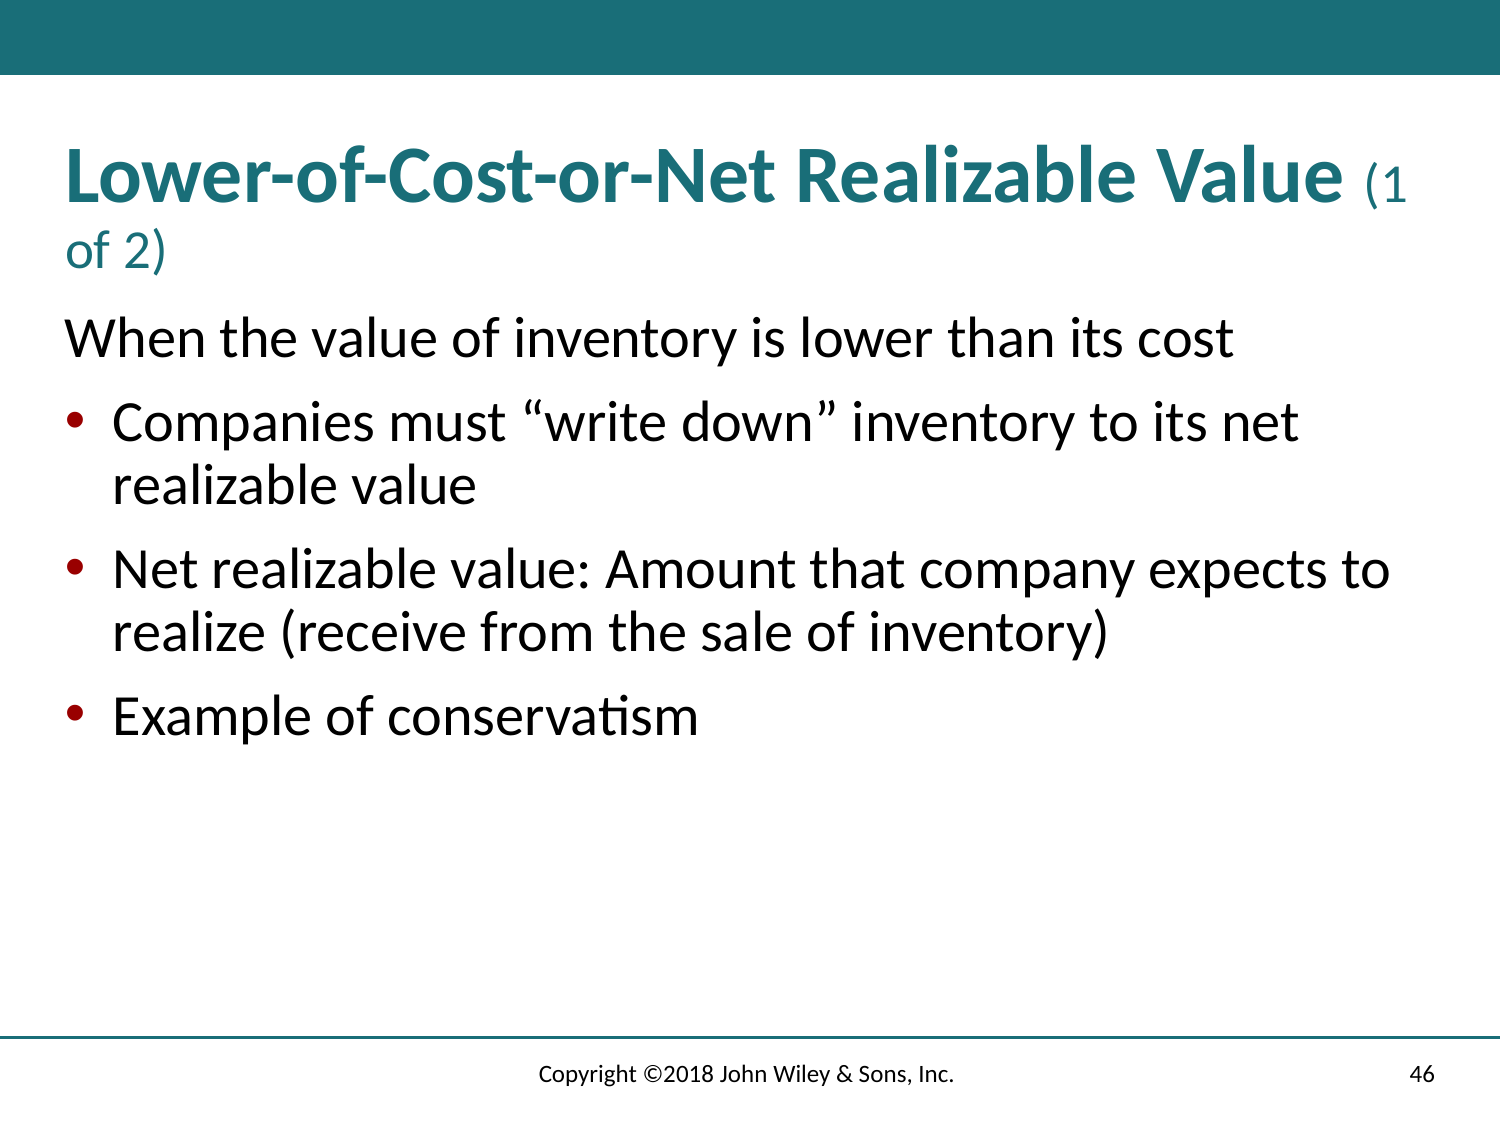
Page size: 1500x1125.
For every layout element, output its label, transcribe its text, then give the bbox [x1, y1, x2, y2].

slide_number 46 [1059, 1042, 1450, 1103]
footer Copyright ©2018 John Wiley & Sons, Inc. [496, 1042, 1004, 1103]
title Lower-of-Cost-or-Net Realizable Value (1 of 2) [50, 125, 1450, 288]
list When the value of inventory is lower than its cost Companies must “write down” inventory to its net realizable value Net realizable value: Amount that company expects to realize (receive from the sale of inventory) Example of conservatism [50, 299, 1450, 775]
